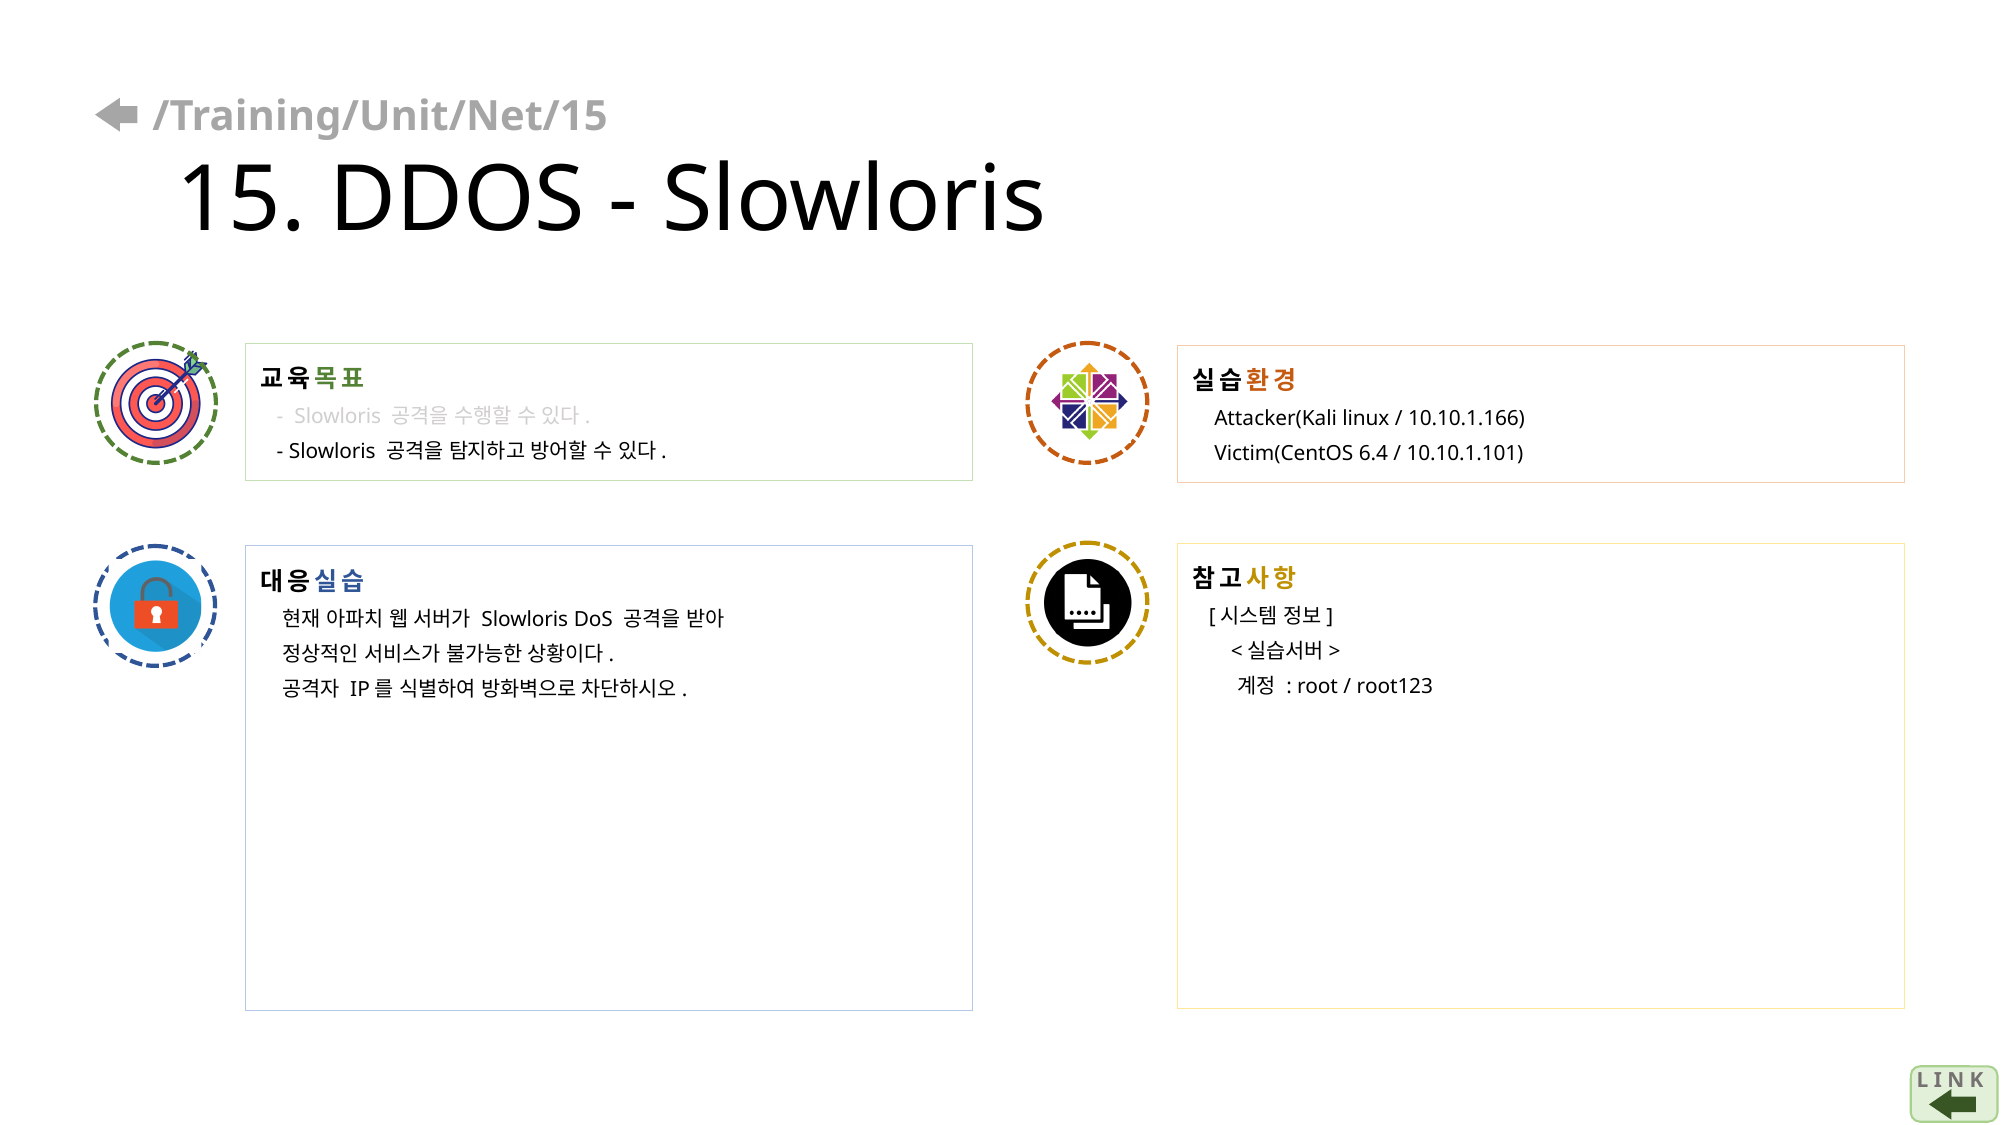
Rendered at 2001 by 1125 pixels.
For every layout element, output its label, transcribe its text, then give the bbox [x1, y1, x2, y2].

text_box [95, 373, 103, 434]
text_box [93, 95, 139, 134]
text_box [1050, 651, 1125, 664]
picture [103, 343, 215, 455]
picture [1048, 360, 1131, 443]
text_box [1026, 341, 1149, 464]
text_box 실습환경 Attacker(Kali linux / 10.10.1.166) Victim(CentOS 6.4 / 10.10.1.101) [1177, 345, 1905, 483]
text_box [202, 566, 217, 645]
picture [108, 559, 202, 653]
text_box 대응실습 현재 아파치 웹 서버가 Slowloris DoS 공격을 받아 정상적인 서비스가 불가능한 상황이다. 공격자 IP를 식별하여 방화벽으로 차단하시오. [245, 545, 973, 1011]
text_box [116, 544, 194, 559]
text_box [1136, 565, 1149, 640]
text_box [1026, 566, 1039, 640]
text_box [124, 455, 187, 464]
text_box [1051, 541, 1125, 554]
picture [1039, 554, 1136, 651]
text_box 교육목표 - Slowloris 공격을 수행할 수 있다. - Slowloris 공격을 탐지하고 방어할 수 있다. [245, 343, 973, 481]
title /Training/Unit/Net/15 15. DDOS - Slowloris [137, 59, 1863, 278]
text_box 참고사항 [시스템 정보] <실습서버> 계정 : root / root123 [1177, 543, 1905, 1009]
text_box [1901, 1059, 2000, 1125]
text_box [94, 567, 108, 645]
text_box [116, 653, 193, 667]
